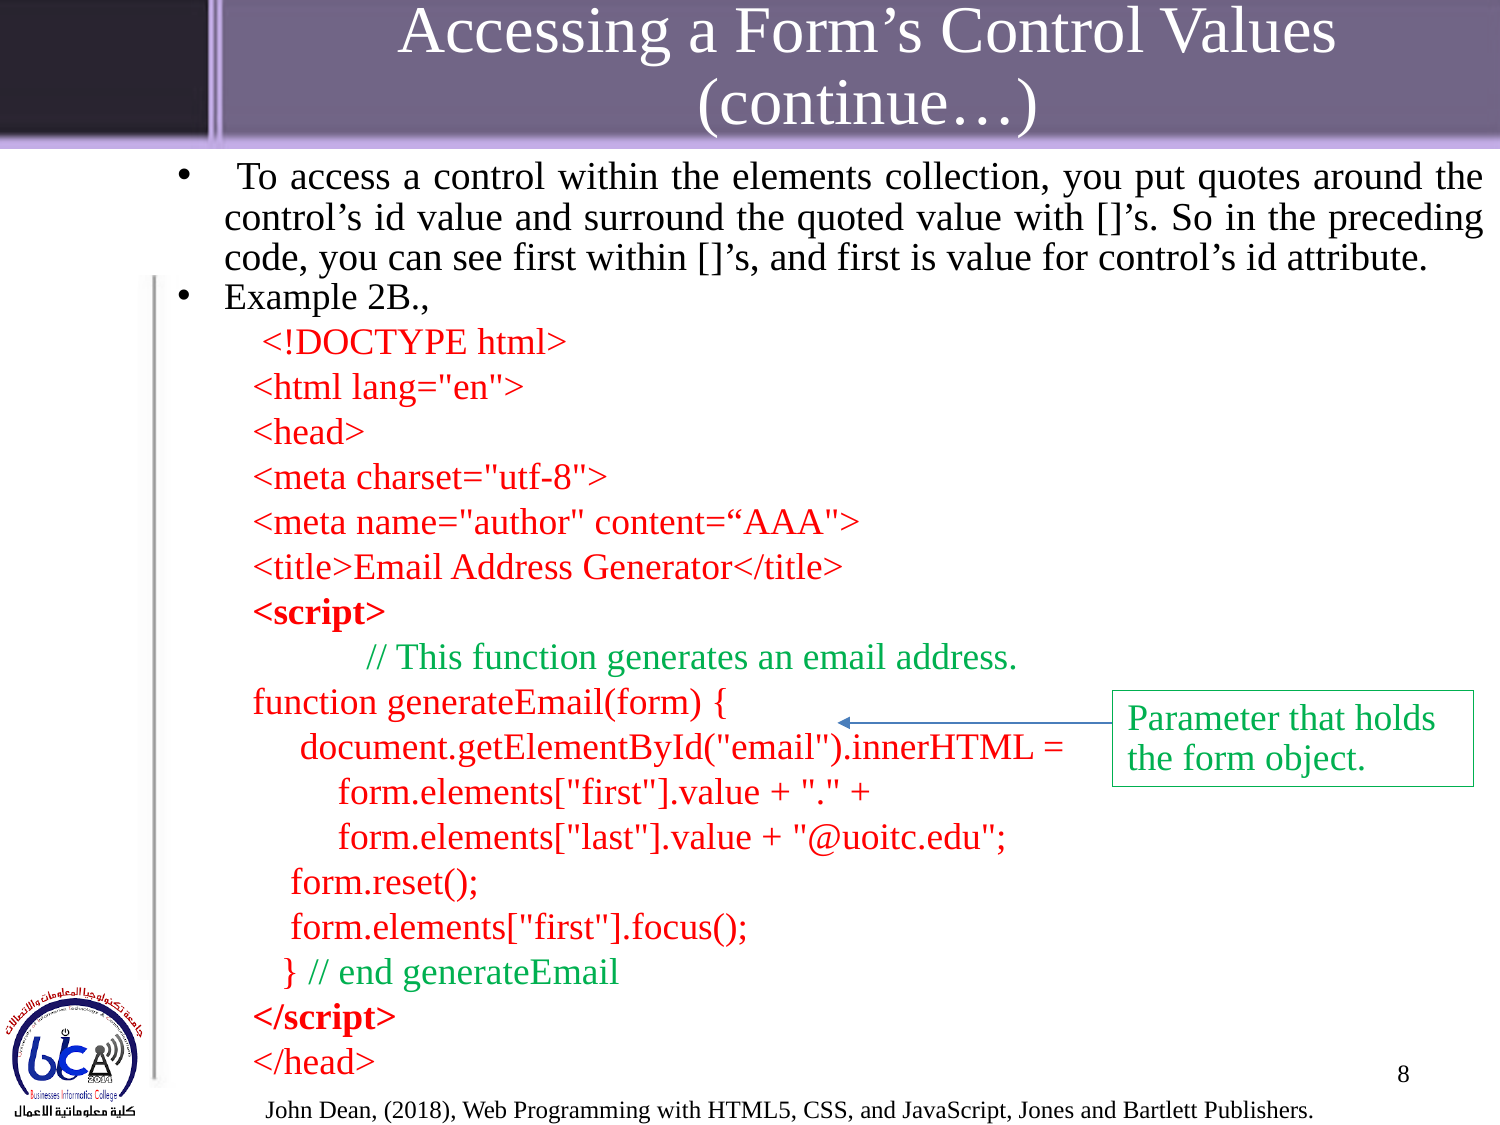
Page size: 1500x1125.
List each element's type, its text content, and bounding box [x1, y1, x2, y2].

footer John Dean, (2018), Web Programming with HTML5, CSS, and JavaScript, Jones and Bartlett Publishers. [212, 1092, 1363, 1125]
text_box To access a control within the elements collection, you put quotes around the control’s id value and surround the quoted value with []’s. So in the preceding code, you can see first within []’s, and first is value for control’s id attribute. Example 2B., <!DOCTYPE html> <html lang="en"> <head> <meta charset="utf-8"> <meta name="author" content=“AAA"> <title>Email Address Generator</title> <script> // This function generates an email address. function generateEmail(form) { document.getElementById("email").innerHTML = form.elements["first"].value + "." + form.elements["last"].value + "@uoitc.edu"; form.reset(); form.elements["first"].focus(); } // end generateEmail </script> </head> [162, 156, 1500, 1125]
picture [0, 275, 179, 1125]
picture [0, 0, 1500, 149]
text_box Parameter that holds the form object. [1112, 690, 1474, 787]
